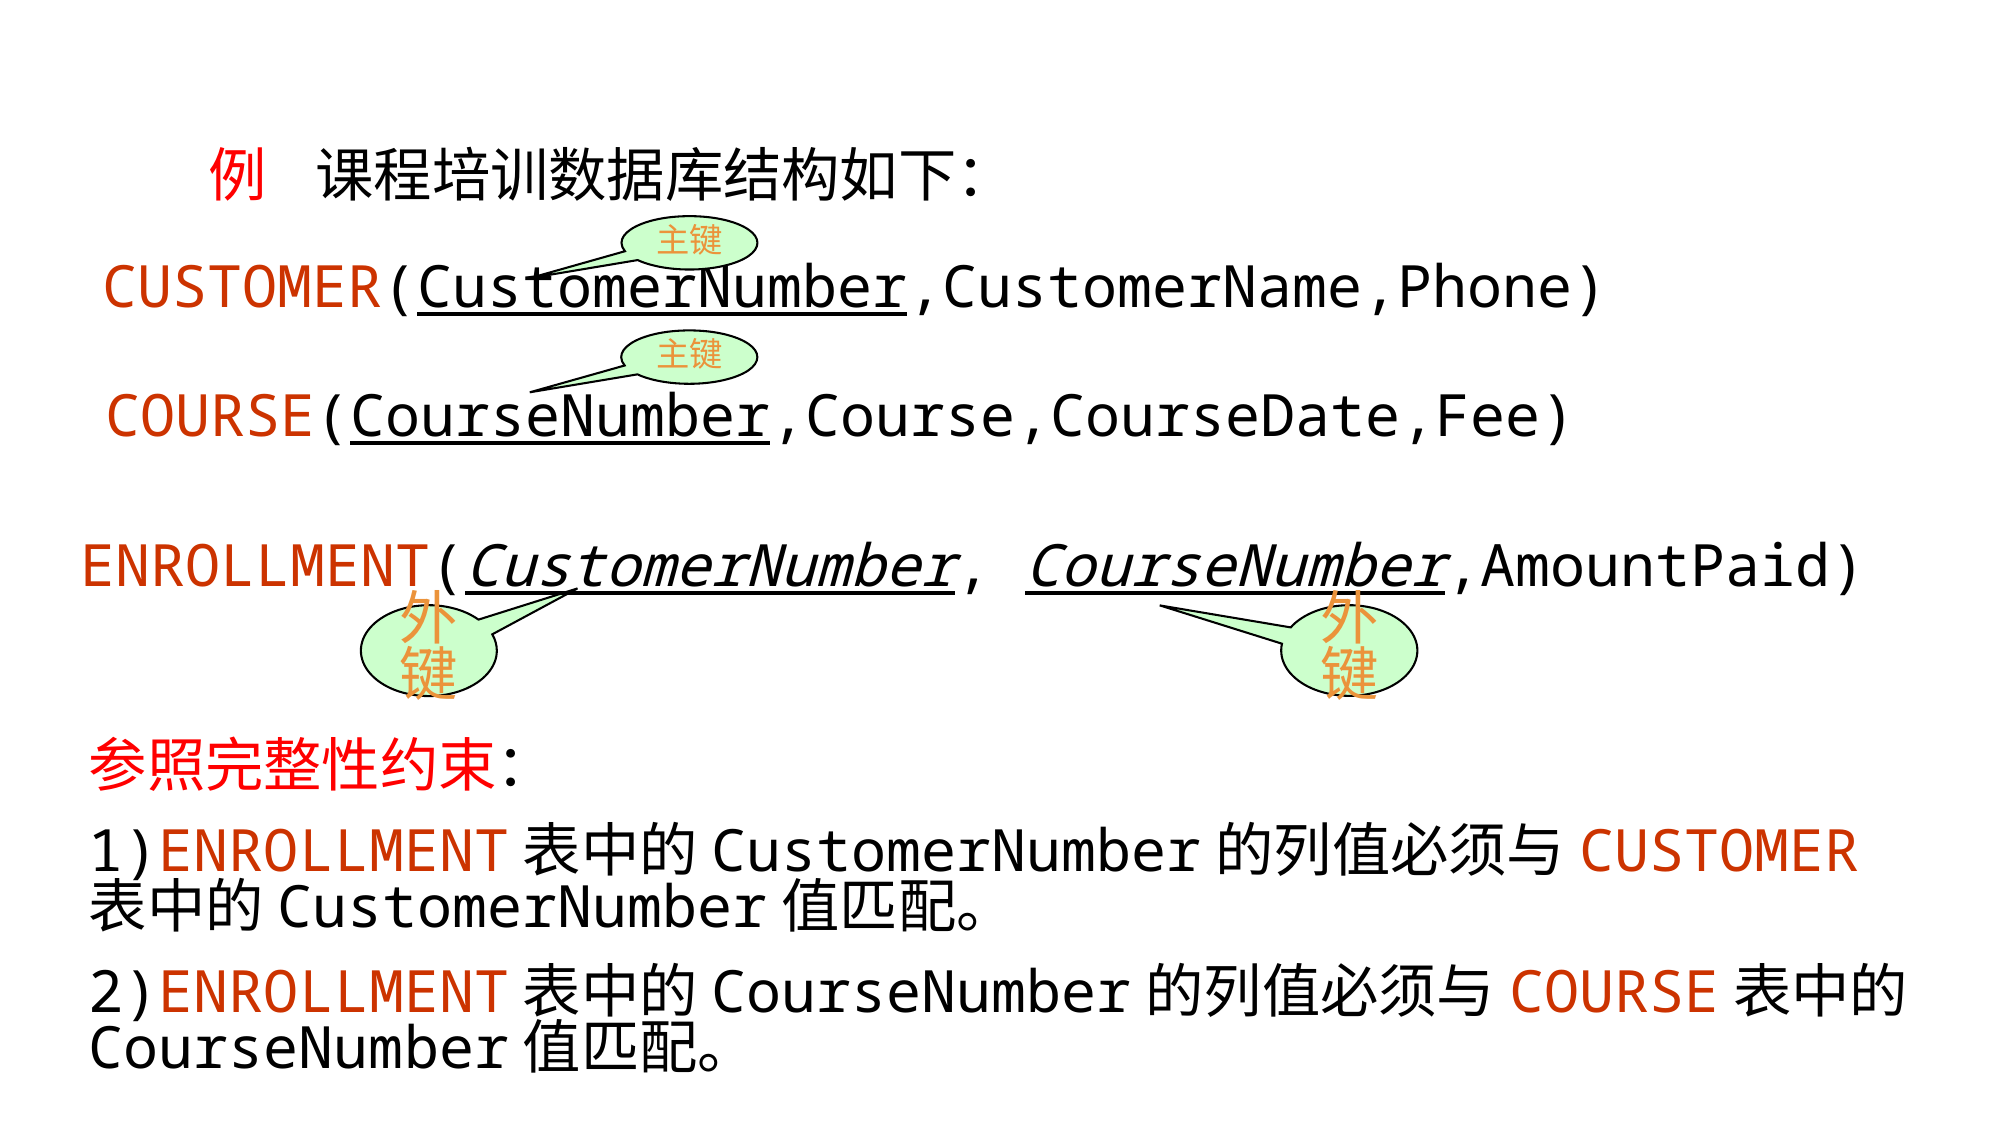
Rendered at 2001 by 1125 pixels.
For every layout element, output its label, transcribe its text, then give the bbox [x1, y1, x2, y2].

text_box 参照完整性约束： 1)ENROLLMENT表中的CustomerNumber的列值必须与CUSTOMER表中的CustomerNumber值匹配。 2)ENROLLMENT表中的CourseNumber的列值必须与COURSE表中的CourseNumber值匹配。 [74, 734, 1926, 1088]
text_box 课程培训数据库结构如下： [300, 144, 1030, 216]
text_box COURSE(CourseNumber,Course,CourseDate,Fee) [90, 383, 1590, 455]
text_box 例 [193, 144, 282, 216]
text_box CUSTOMER(CustomerNumber,CustomerName,Phone) [87, 255, 1623, 326]
text_box 外键 [360, 605, 547, 697]
text_box ENROLLMENT(CustomerNumber, CourseNumber,AmountPaid) [65, 533, 1880, 605]
text_box 主键 [529, 330, 758, 393]
text_box 外键 [1159, 605, 1418, 696]
text_box 主键 [530, 216, 758, 279]
